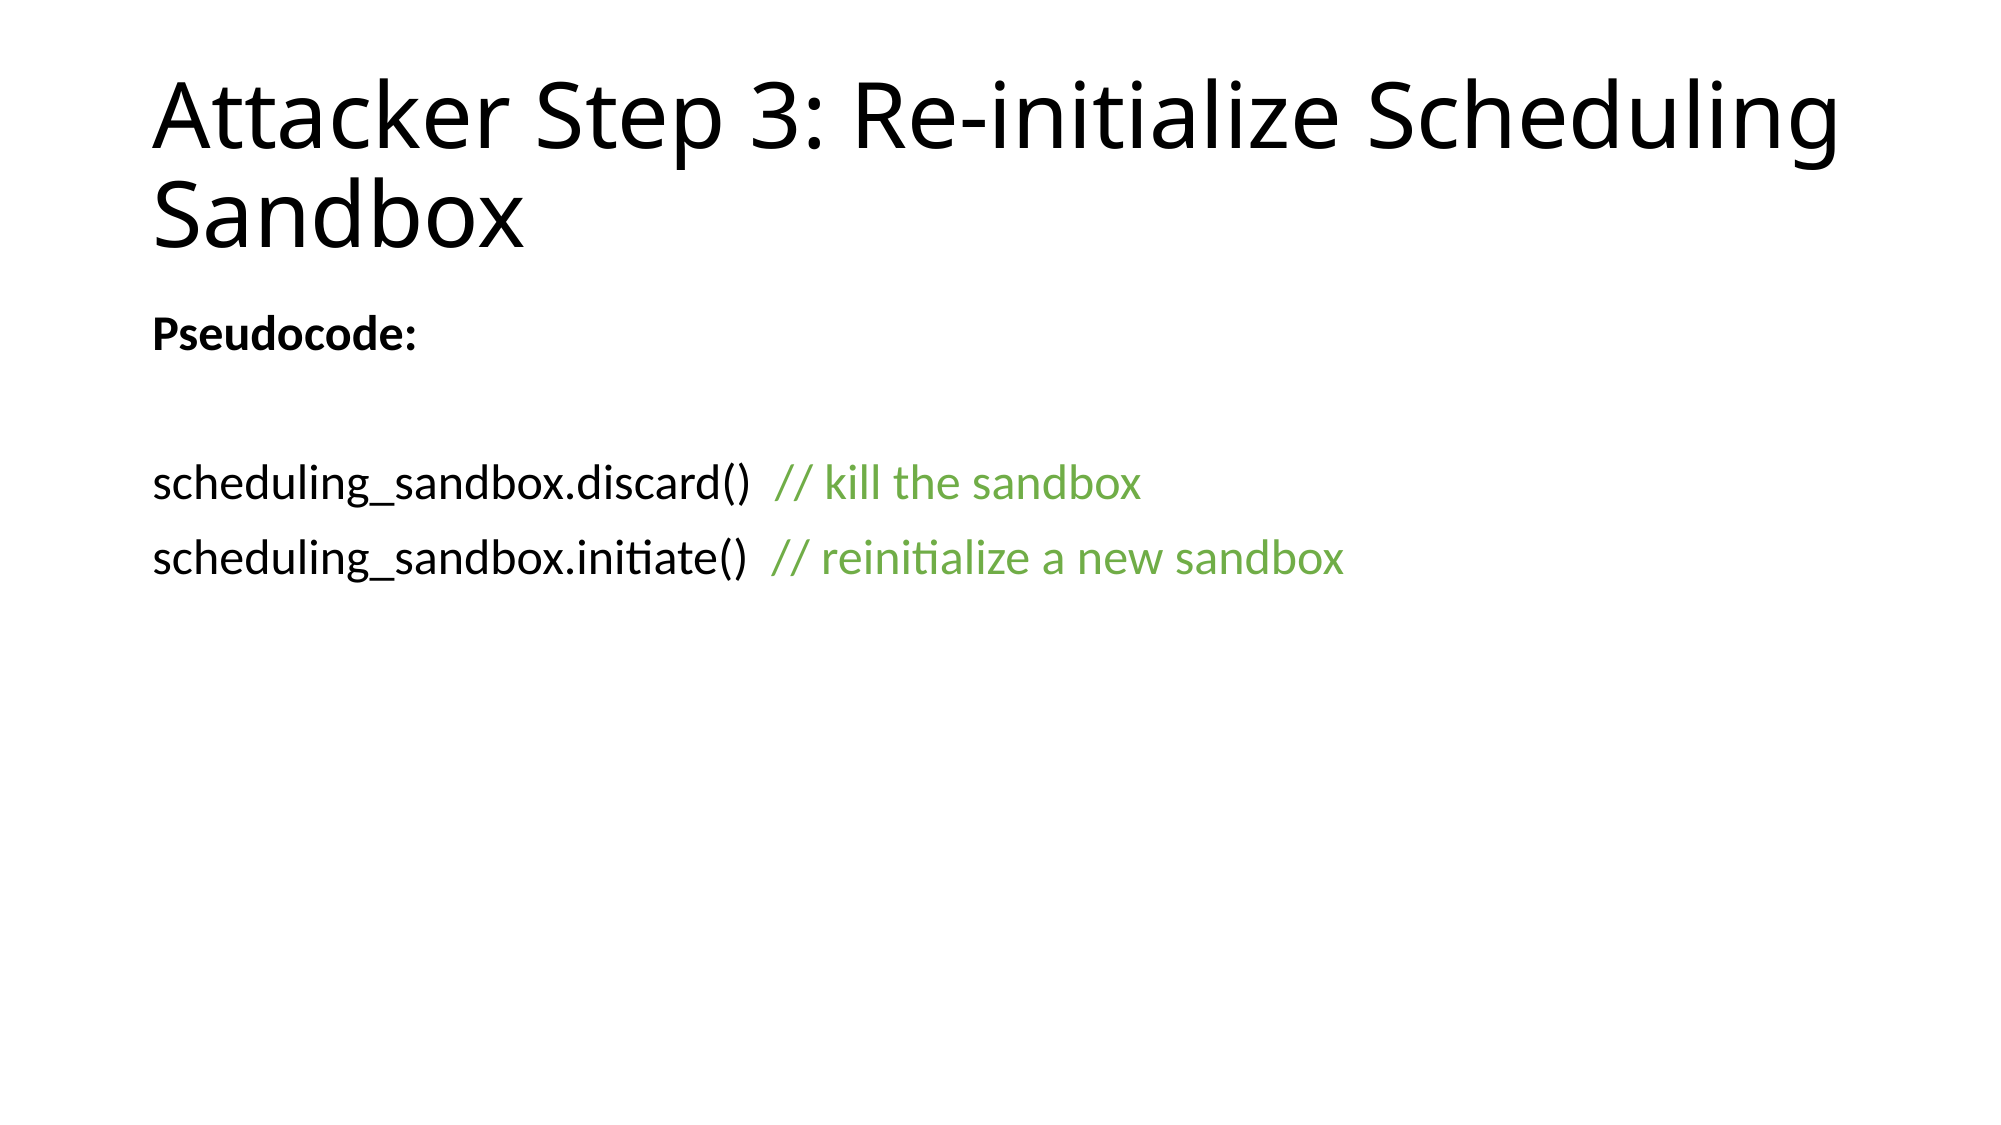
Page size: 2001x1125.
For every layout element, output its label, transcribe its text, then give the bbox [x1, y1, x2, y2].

title Attacker Step 3: Re-initialize Scheduling Sandbox [137, 59, 1863, 278]
list Pseudocode: scheduling_sandbox.discard() // kill the sandbox scheduling_sandbox.initiate() // reinitialize a new sandbox [137, 299, 1863, 1014]
